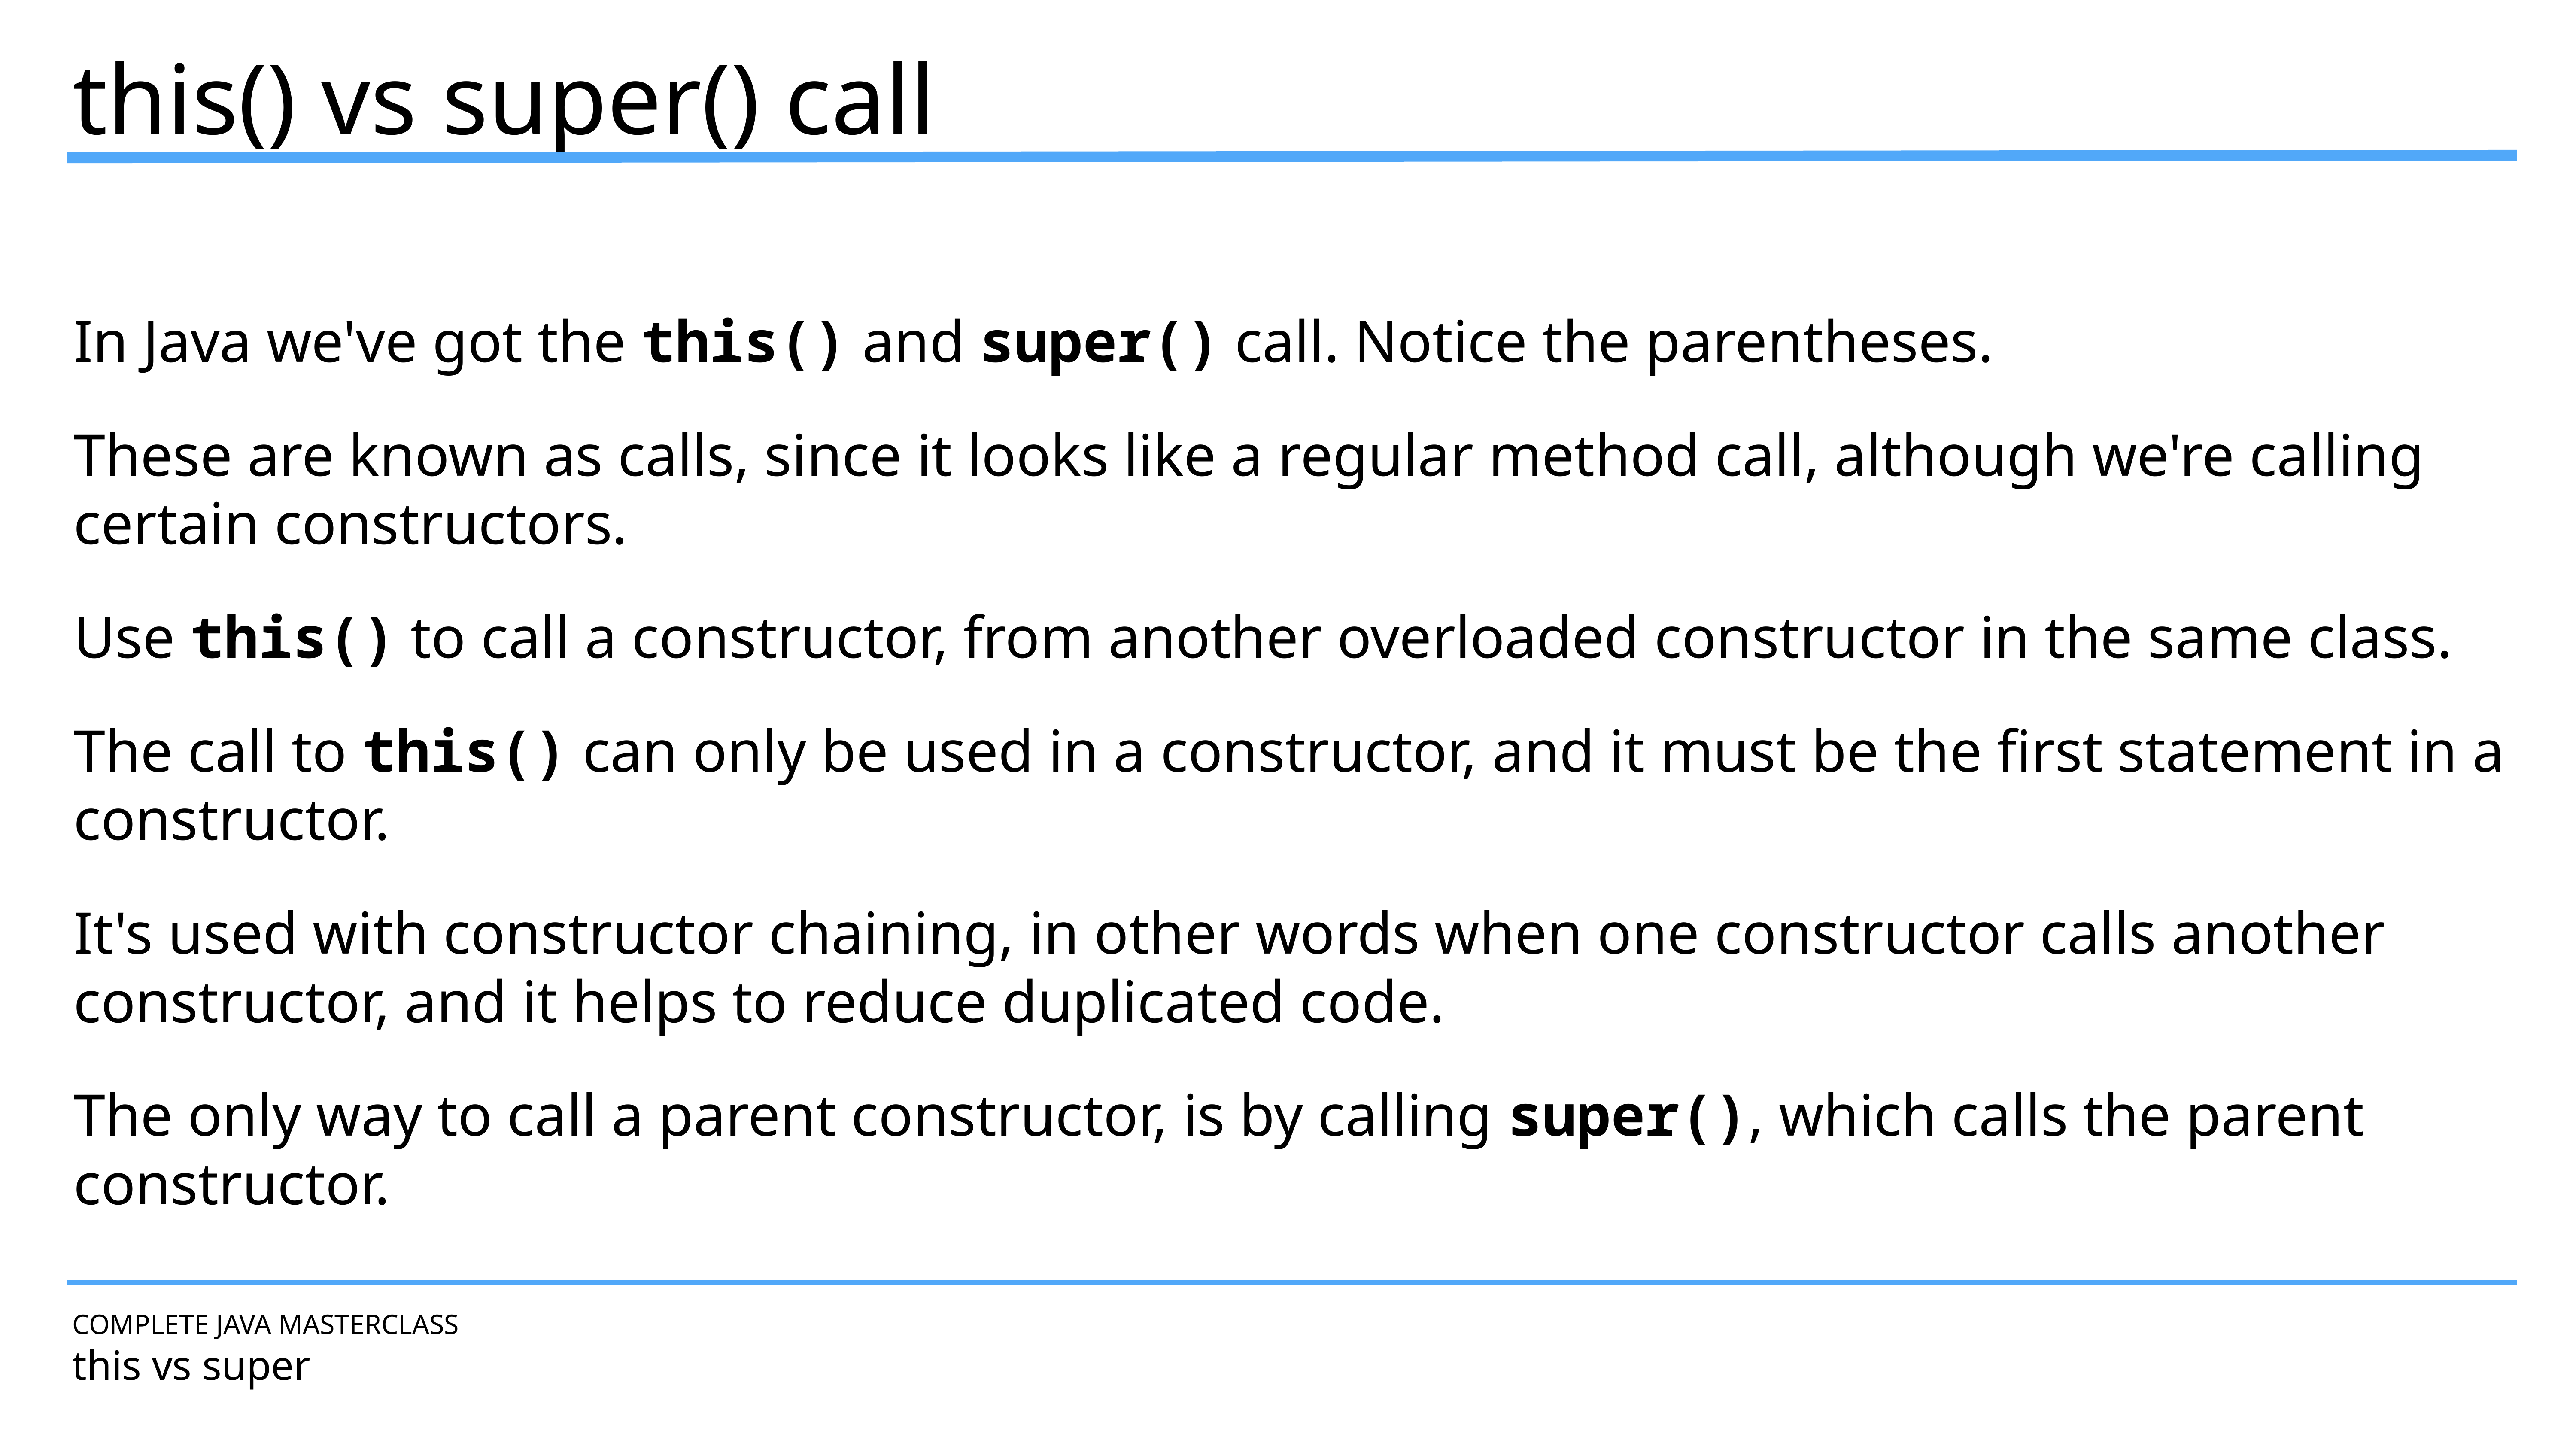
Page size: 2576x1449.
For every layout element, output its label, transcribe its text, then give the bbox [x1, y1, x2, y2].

text_box In Java we've got the this() and super() call. Notice the parentheses. These are known as calls, since it looks like a regular method call, although we're calling certain constructors. Use this() to call a constructor, from another overloaded constructor in the same class. The call to this() can only be used in a constructor, and it must be the first statement in a constructor. It's used with constructor chaining, in other words when one constructor calls another constructor, and it helps to reduce duplicated code. The only way to call a parent constructor, is by calling super(), which calls the parent constructor. [67, 301, 2517, 1249]
text_box COMPLETE JAVA MASTERCLASS this vs super [67, 1302, 1195, 1394]
text_box this() vs super() call [67, 32, 941, 159]
